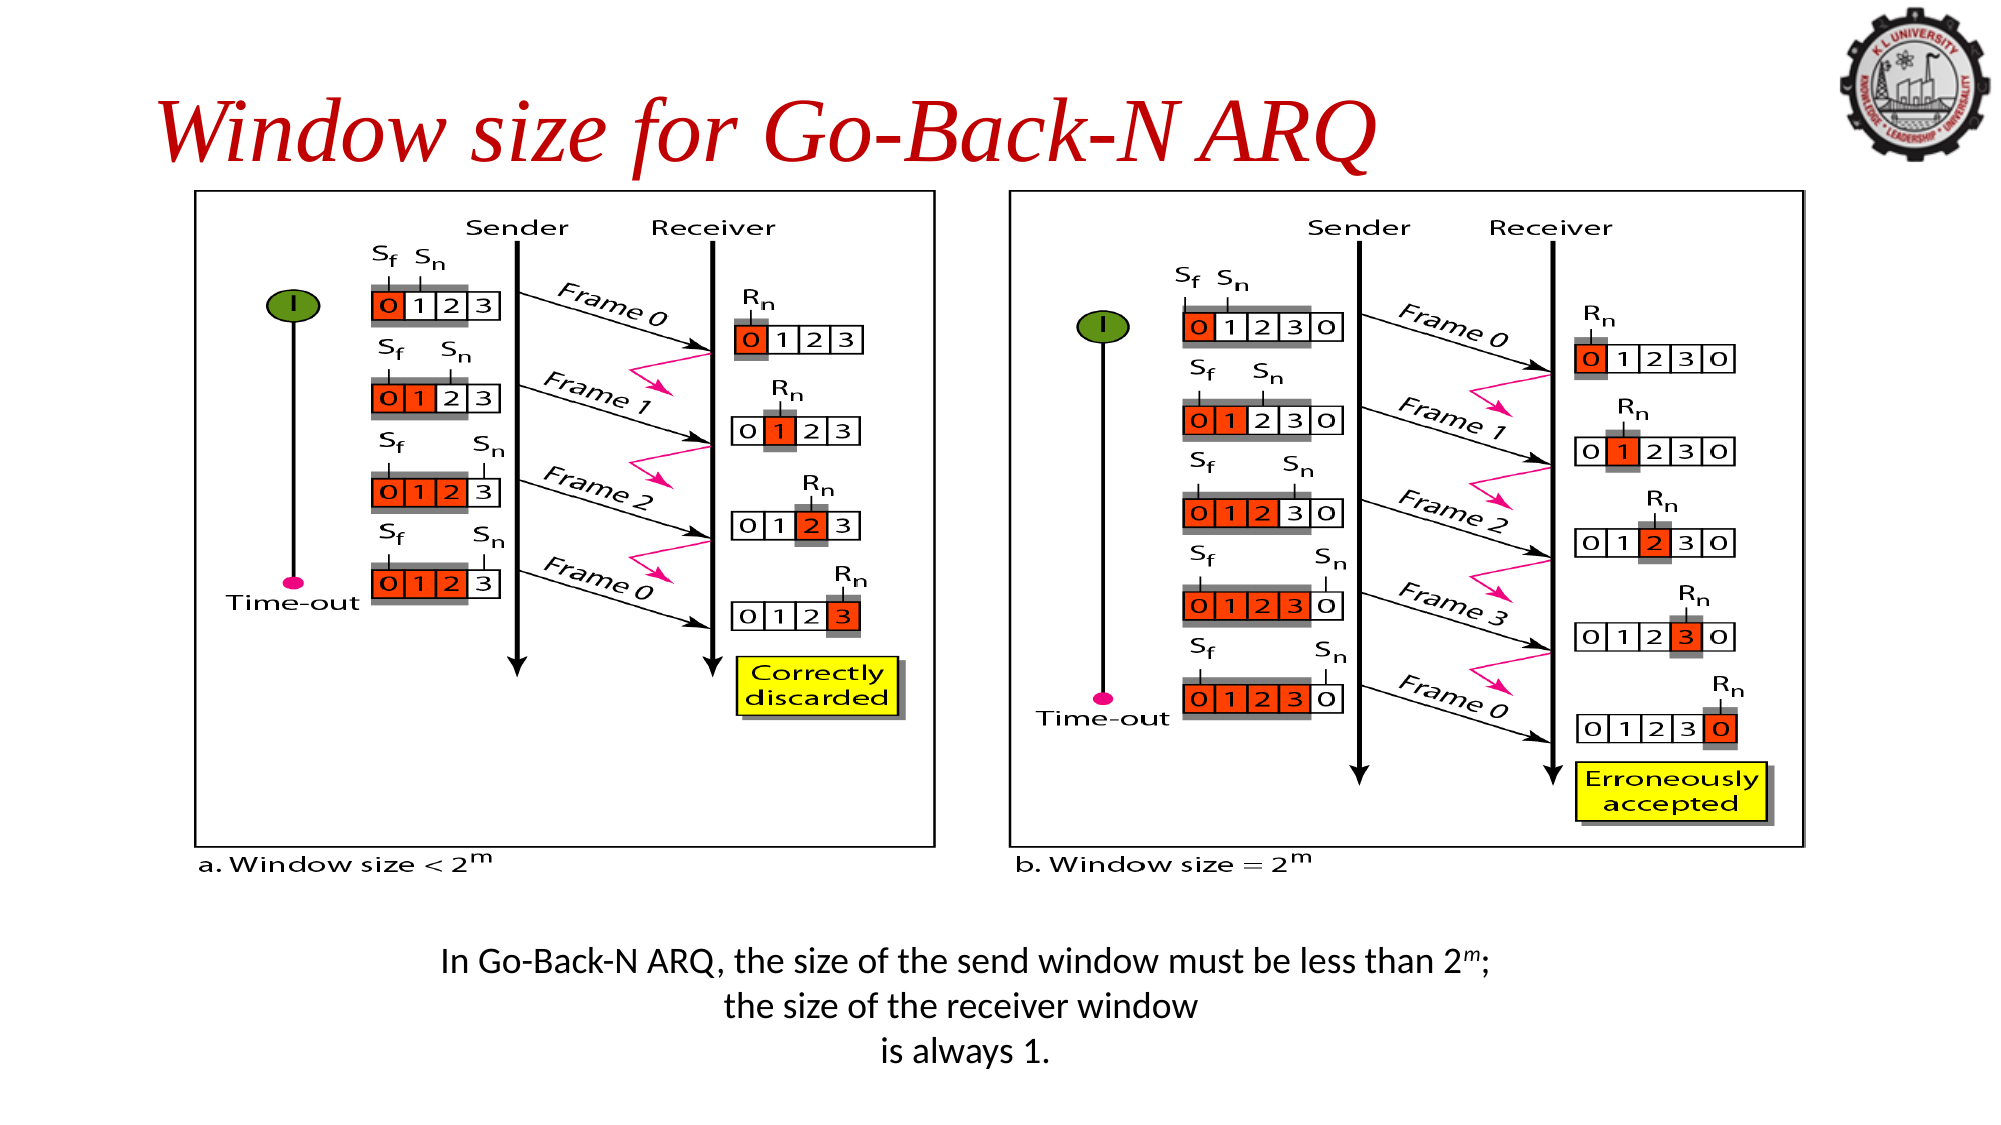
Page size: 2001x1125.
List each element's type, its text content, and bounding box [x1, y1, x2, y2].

picture [1826, 0, 2000, 175]
text_box In Go-Back-N ARQ, the size of the send window must be less than 2m; the size of the receiver window is always 1. [194, 928, 1737, 1078]
picture [194, 190, 1806, 877]
title Window size for Go-Back-N ARQ [137, 74, 1863, 191]
